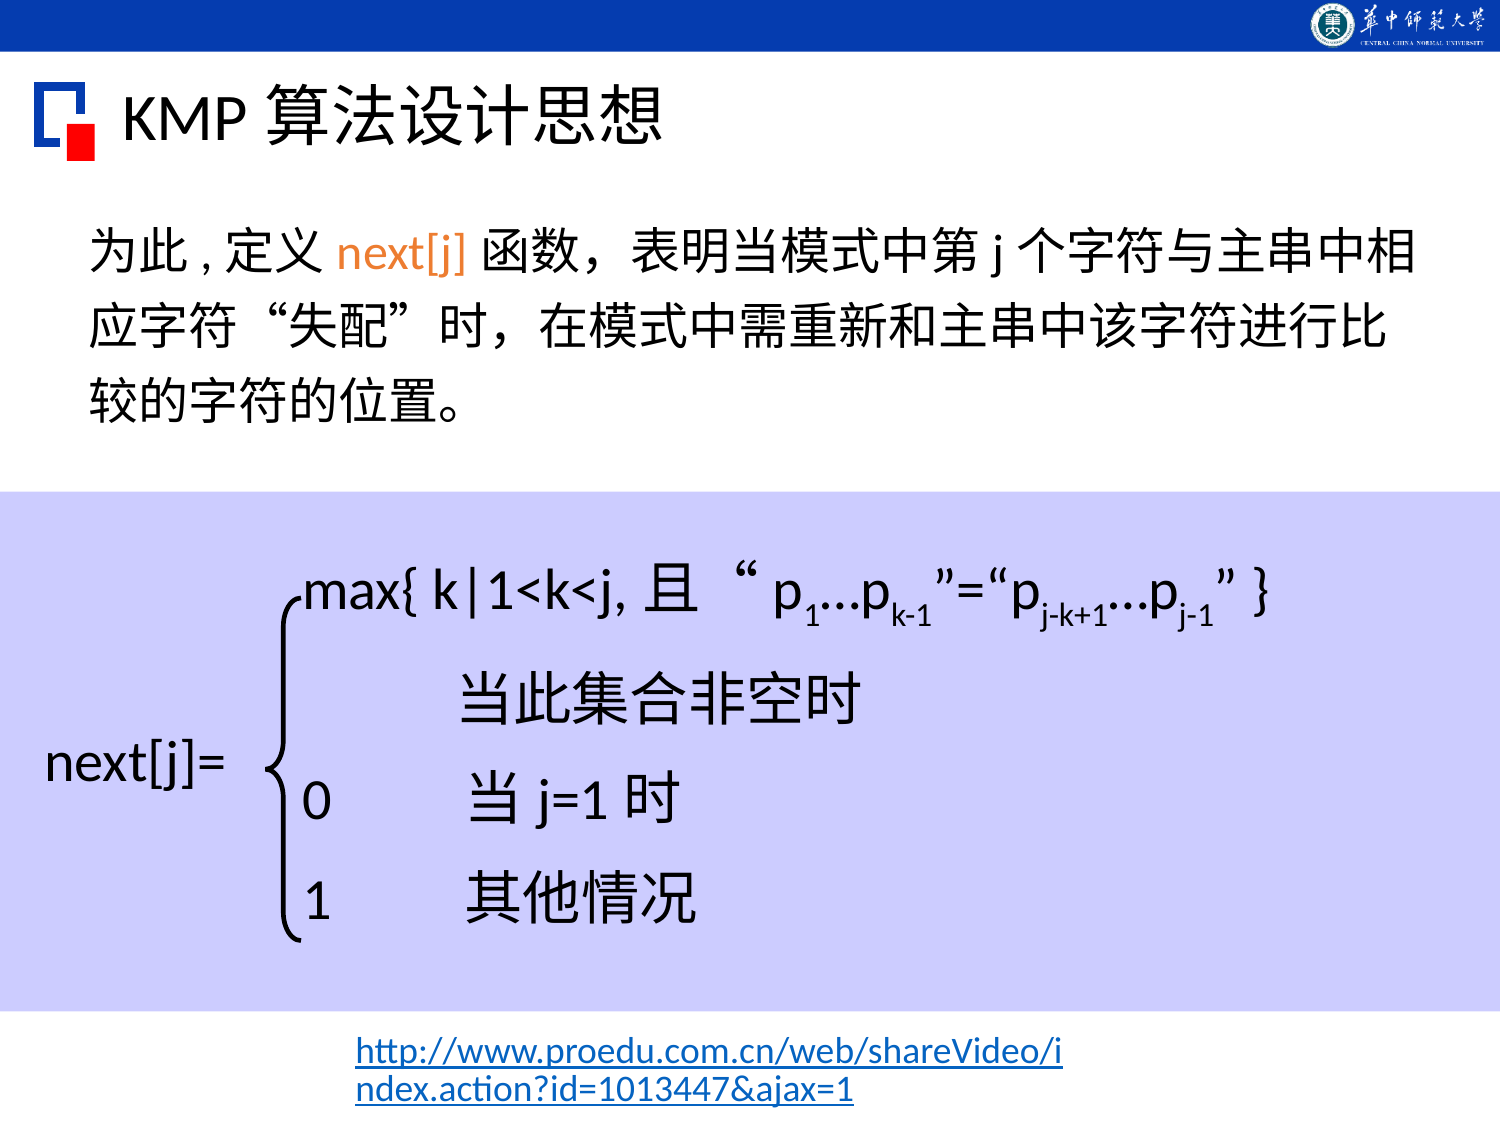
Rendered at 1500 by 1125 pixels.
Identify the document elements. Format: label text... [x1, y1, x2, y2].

text_box max{ k|1<k<j,且“p1…pk-1”=“pj-k+1…pj-1” } 当此集合非空时 0 当j=1时 1 其他情况 [88, 444, 1448, 939]
text_box http://www.proedu.com.cn/web/shareVideo/index.action?id=1013447&ajax=1 [340, 1018, 1091, 1079]
picture [1310, 2, 1486, 48]
text_box [265, 597, 302, 941]
text_box [0, 491, 1500, 1012]
text_box KMP算法设计思想 [107, 71, 1160, 156]
text_box next[j]= [29, 715, 283, 801]
text_box 为此,定义next[j]函数，表明当模式中第j个字符与主串中相应字符“失配”时，在模式中需重新和主串中该字符进行比较的字符的位置。 [73, 197, 1444, 438]
